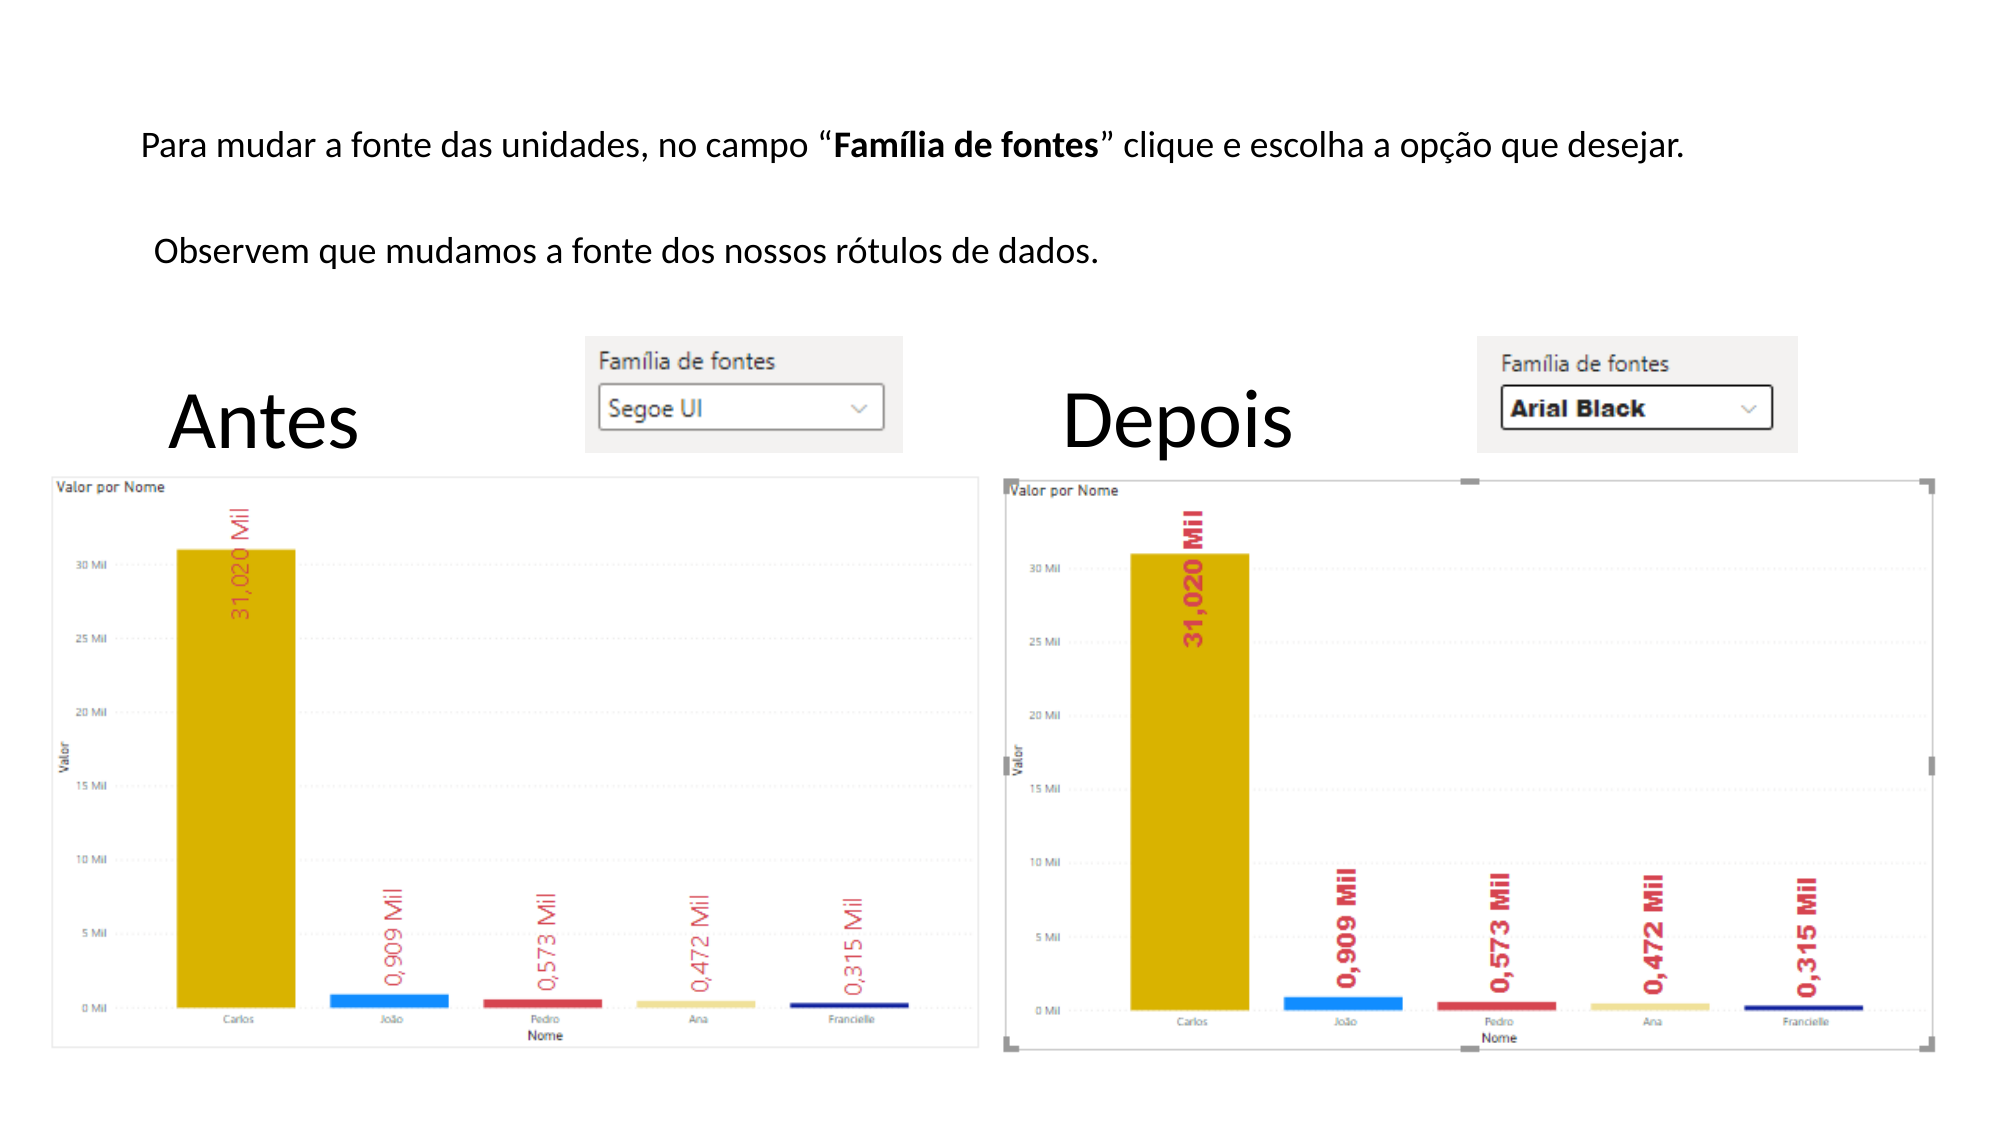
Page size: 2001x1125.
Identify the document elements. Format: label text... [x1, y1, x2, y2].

text_box Observem que mudamos a fonte dos nossos rótulos de dados. [138, 218, 1116, 279]
picture [47, 472, 984, 1053]
picture [585, 336, 903, 453]
text_box Depois [1047, 356, 1310, 472]
picture [999, 474, 1940, 1057]
picture [1477, 336, 1798, 453]
text_box Antes [153, 358, 376, 472]
text_box Para mudar a fonte das unidades, no campo “Família de fontes” clique e escolha a opção que desejar. [126, 112, 1785, 173]
